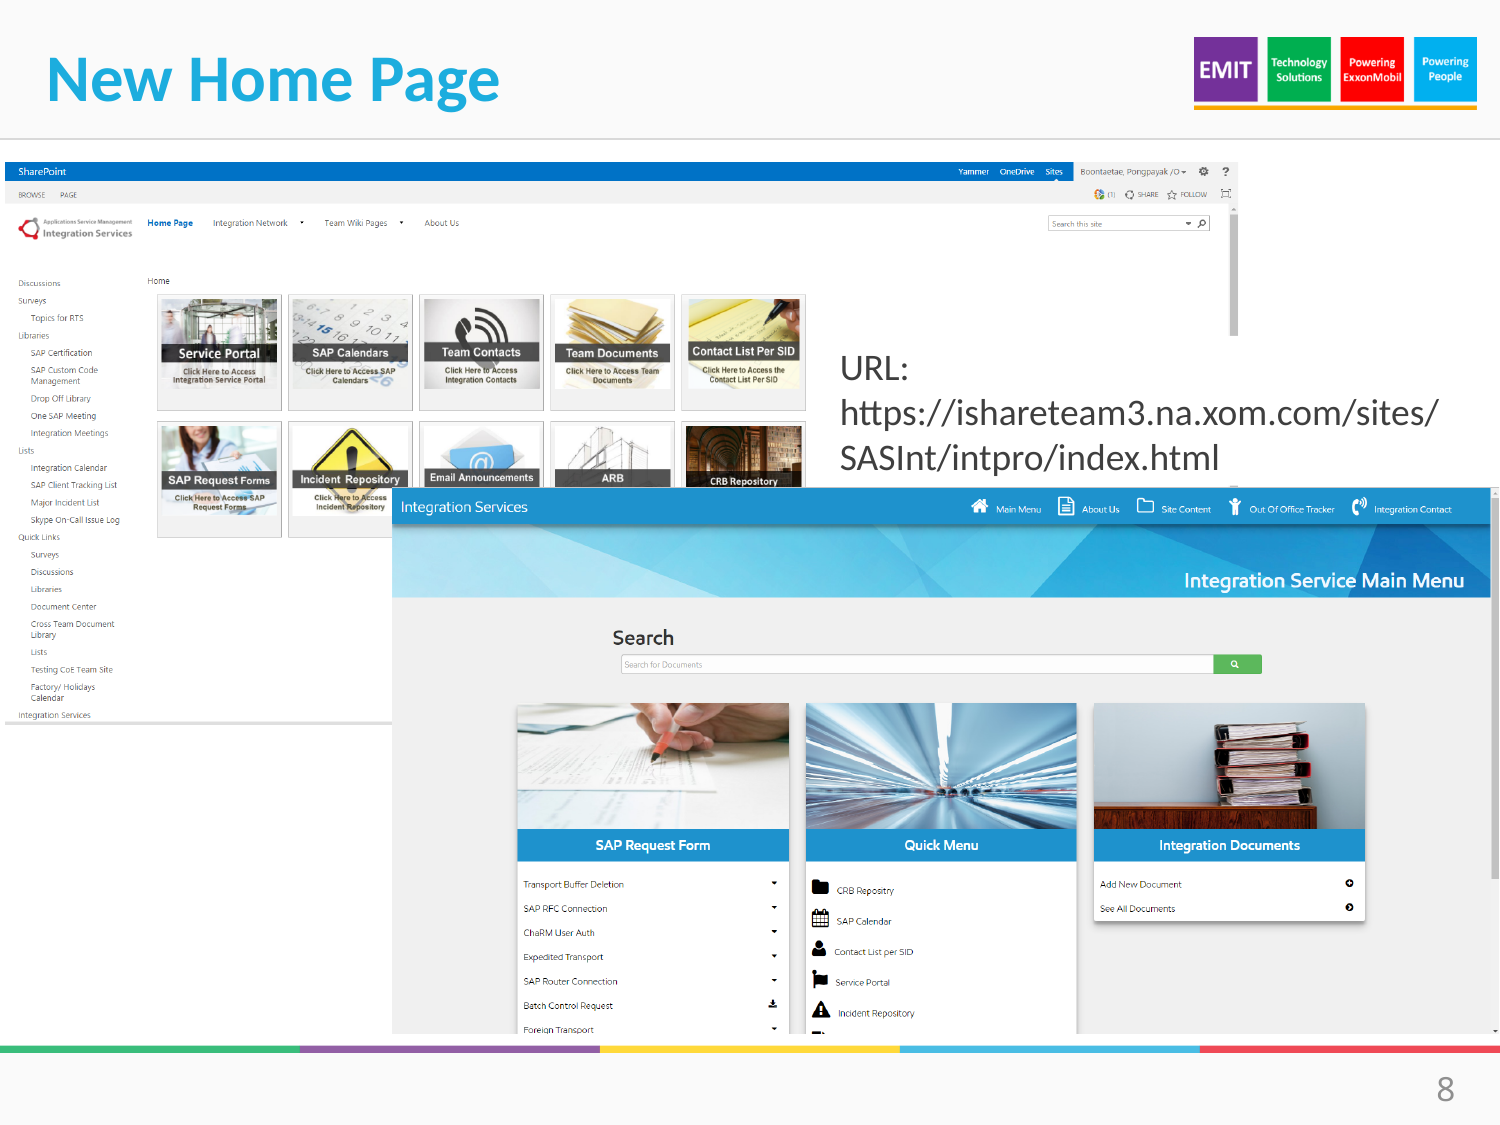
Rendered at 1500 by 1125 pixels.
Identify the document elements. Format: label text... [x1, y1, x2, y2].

picture [1275, 37, 1477, 110]
slide_number 8 [1120, 1058, 1471, 1119]
picture [4, 162, 1500, 1034]
picture [1423, 58, 1430, 64]
picture [1452, 73, 1461, 80]
text_box URL: https://ishareteam3.na.xom.com/sites/SASInt/intpro/index.html [1244, 335, 1463, 485]
title New Home Page [31, 24, 1275, 125]
picture [1430, 73, 1442, 80]
picture [1433, 60, 1448, 65]
